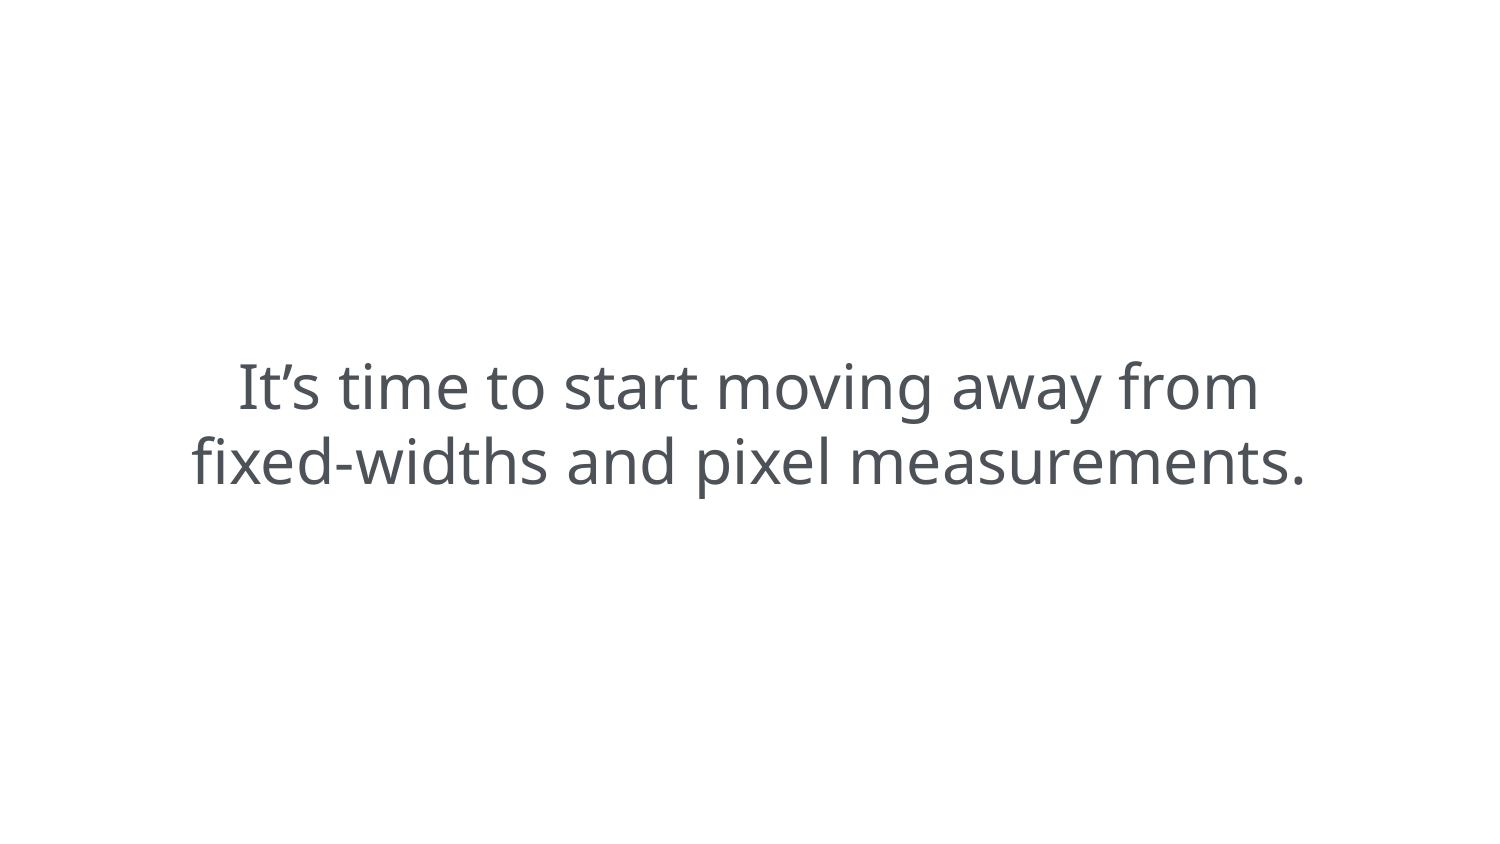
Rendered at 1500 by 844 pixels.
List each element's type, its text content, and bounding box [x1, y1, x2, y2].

text_box It’s time to start moving away from fixed-widths and pixel measurements. [148, 190, 1352, 654]
